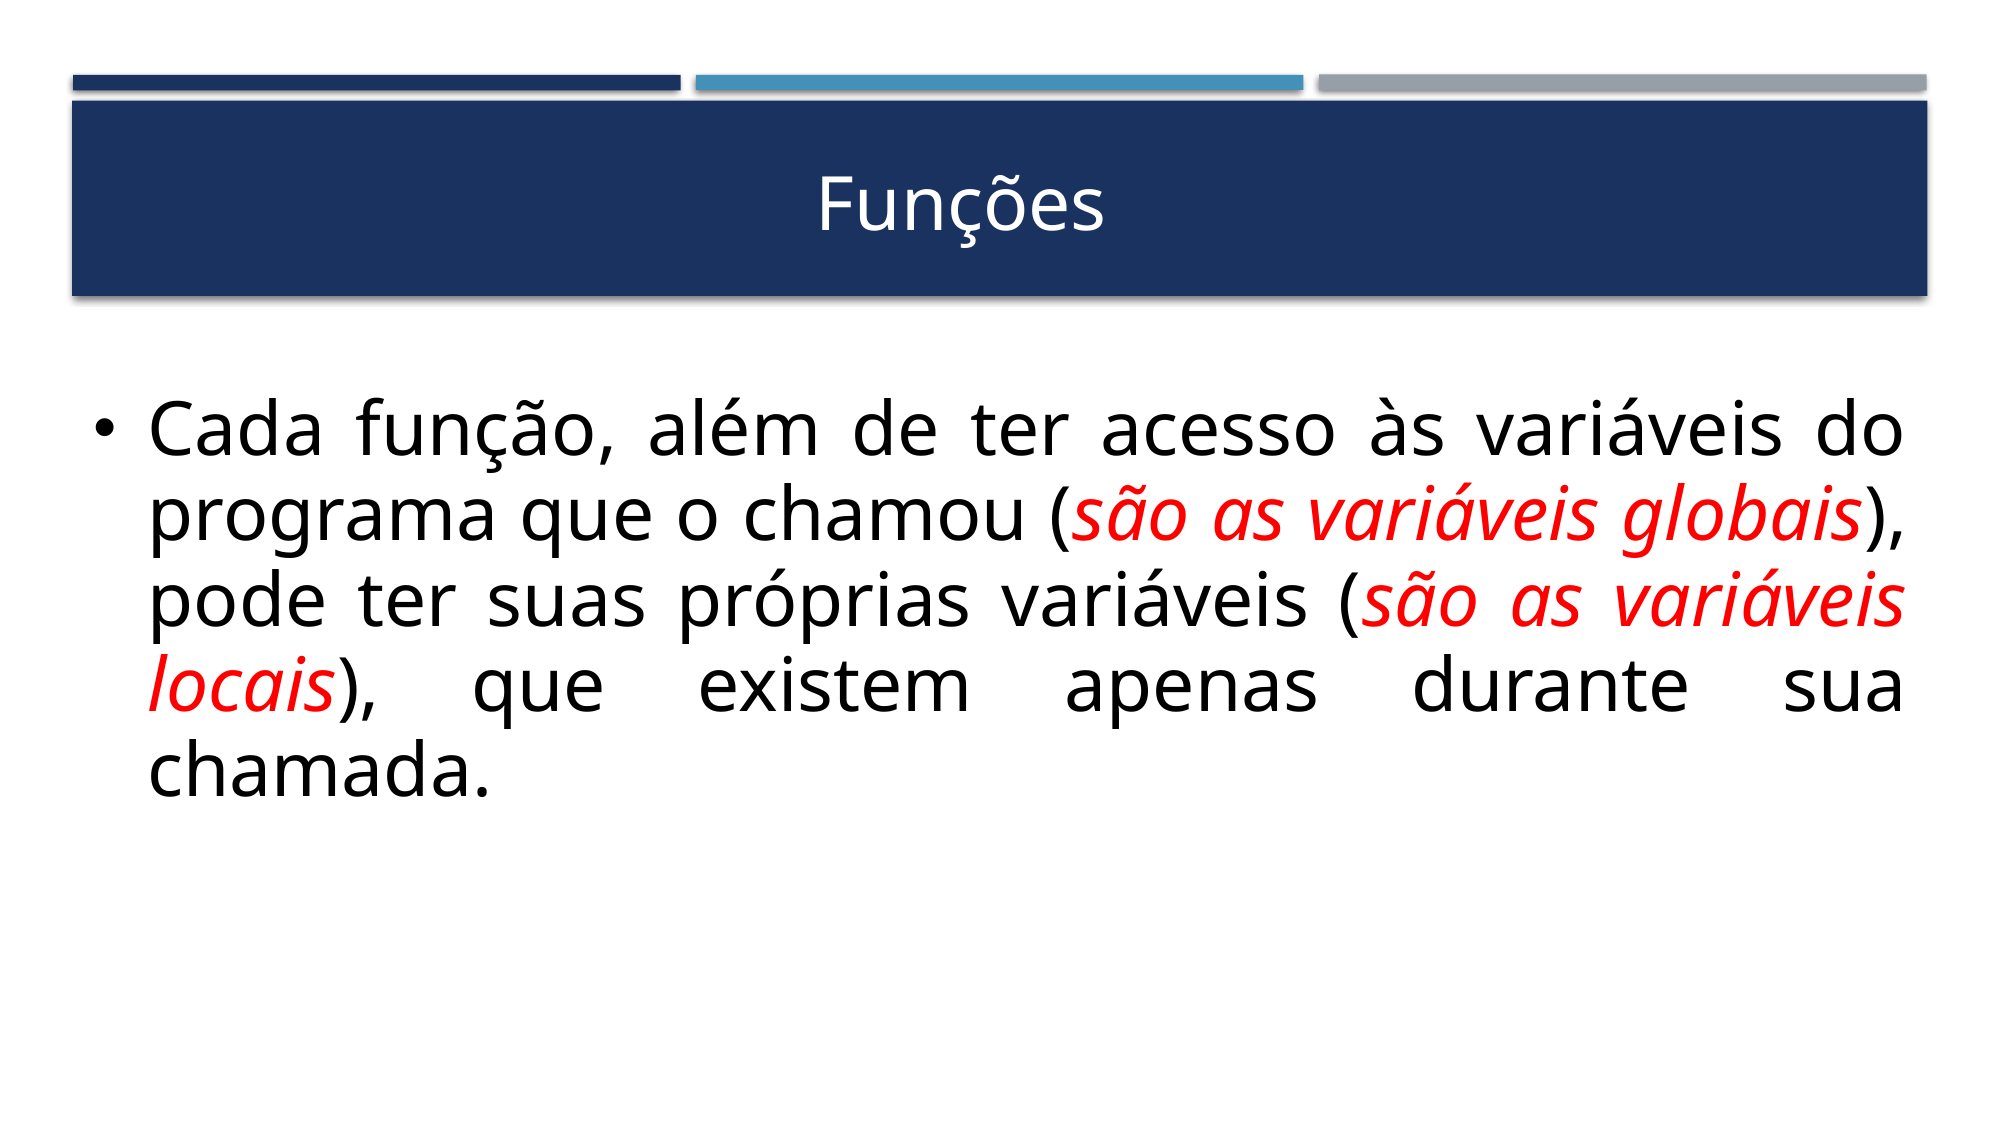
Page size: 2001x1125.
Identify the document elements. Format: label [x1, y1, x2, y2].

text_box [323, 30, 1638, 257]
text_box [76, 378, 1923, 1055]
